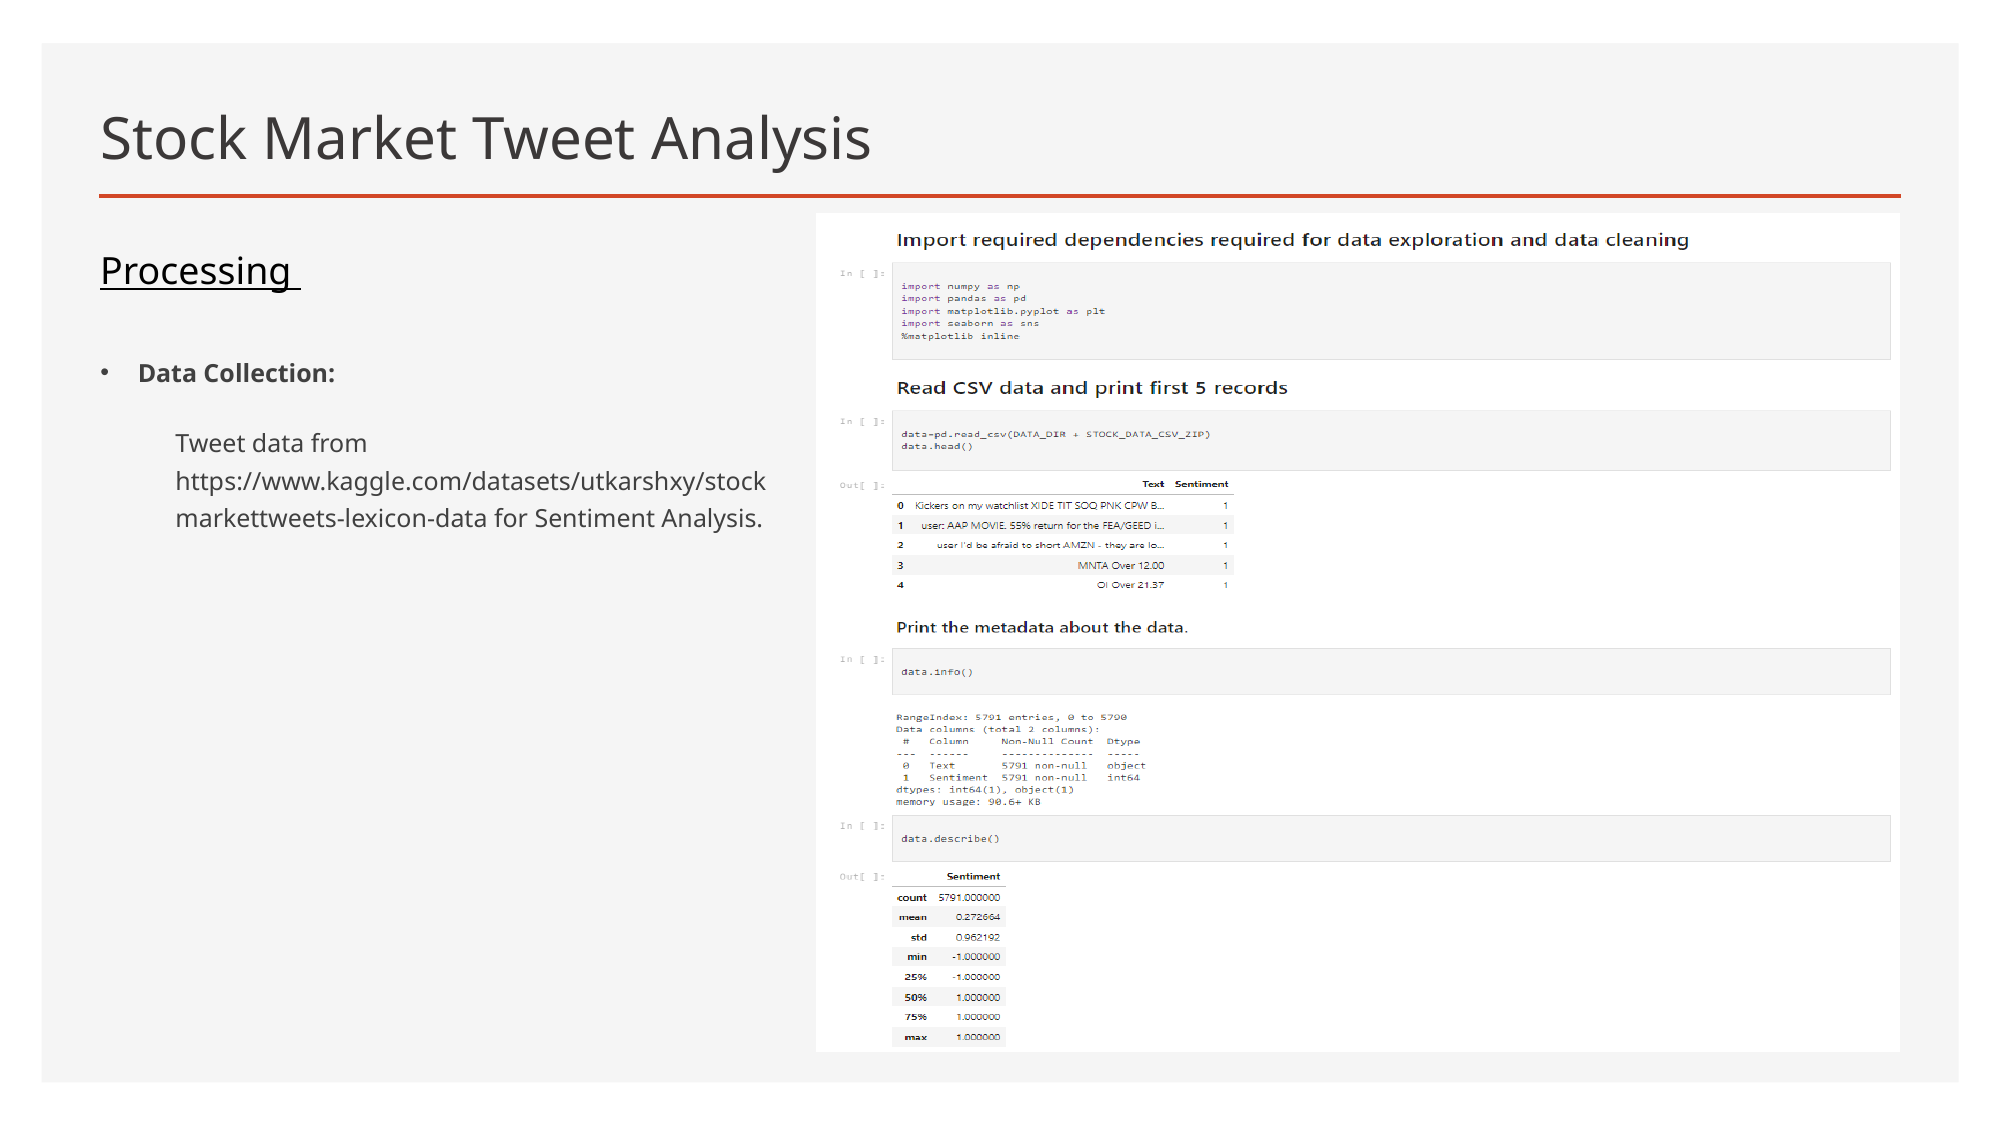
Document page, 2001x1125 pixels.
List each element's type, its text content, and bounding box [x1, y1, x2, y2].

text_box Processing [85, 239, 815, 300]
title Stock Market Tweet Analysis [85, 73, 1214, 179]
picture [815, 213, 1900, 1052]
text_box Data Collection: Tweet data from https://www.kaggle.com/datasets/utkarshxy/stockmarkettweets-lexicon-data for Sentiment Analysis. [85, 342, 798, 886]
